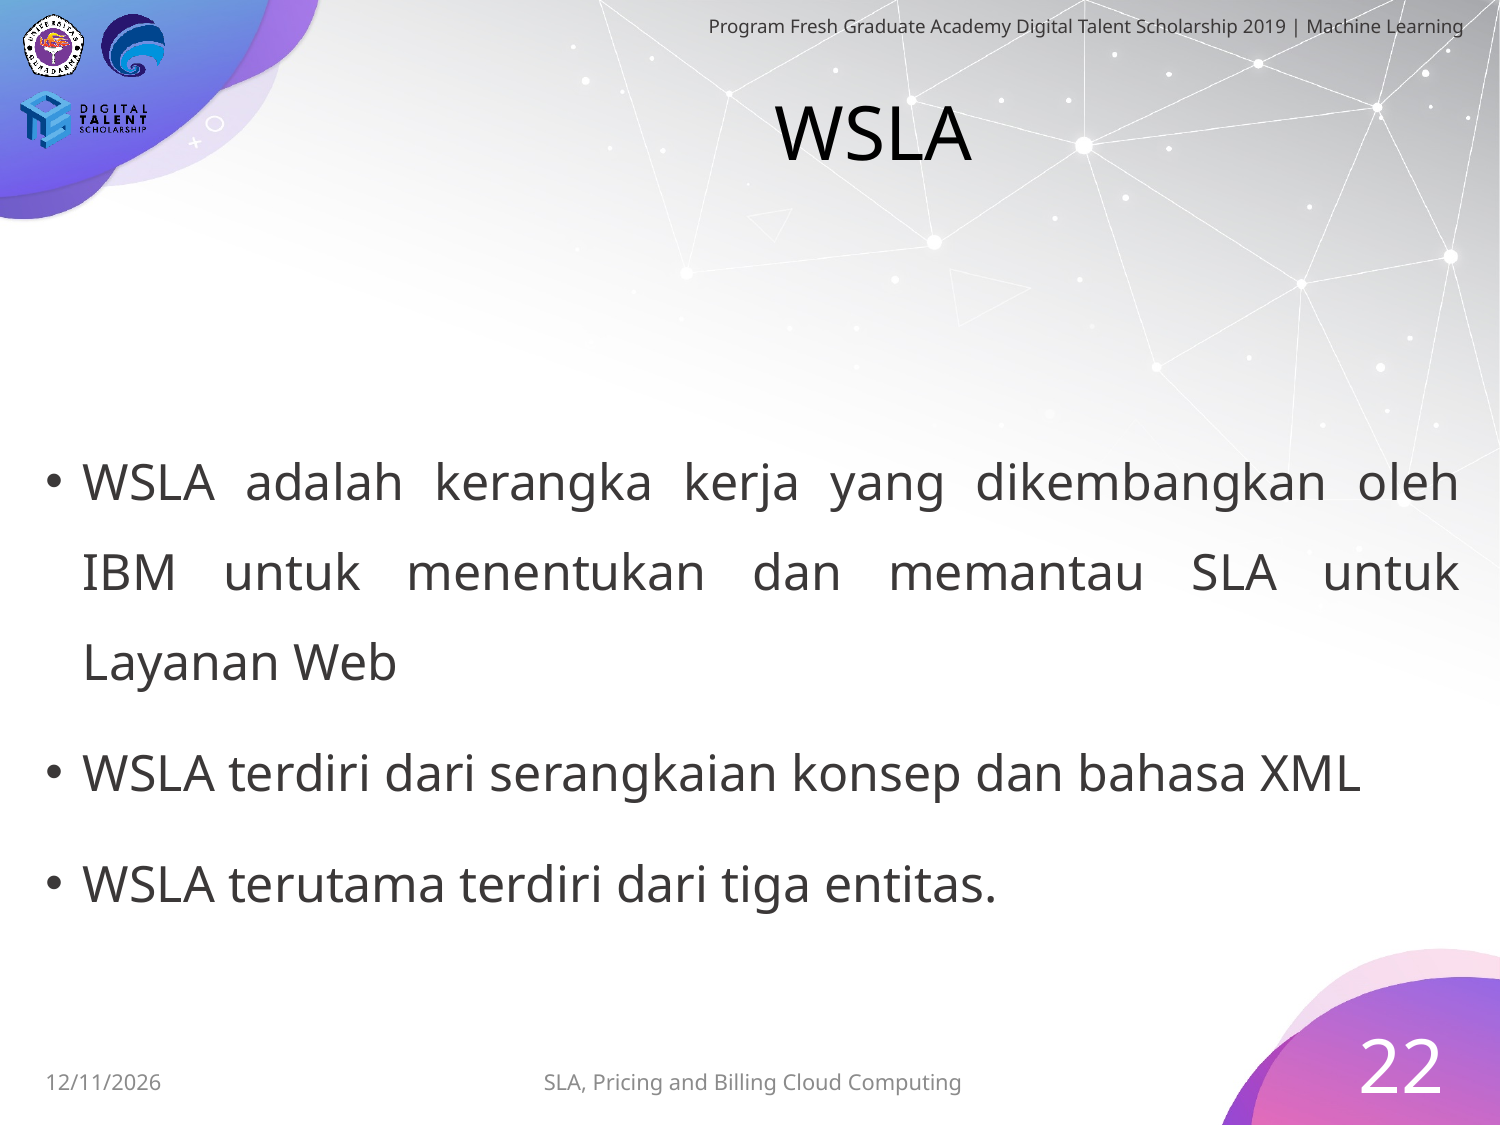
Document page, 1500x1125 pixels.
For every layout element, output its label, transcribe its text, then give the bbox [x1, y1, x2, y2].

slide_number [30, 1053, 272, 1114]
picture [0, 0, 1500, 1125]
title WSLA [271, 66, 1477, 207]
footer SLA, Pricing and Billing Cloud Computing [386, 1053, 1121, 1114]
slide_number 22 [1327, 1025, 1477, 1115]
list WSLA adalah kerangka kerja yang dikembangkan oleh IBM untuk menentukan dan memantau SLA untuk Layanan Web WSLA terdiri dari serangkaian konsep dan bahasa XML WSLA terutama terdiri dari tiga entitas. [30, 278, 1477, 1054]
